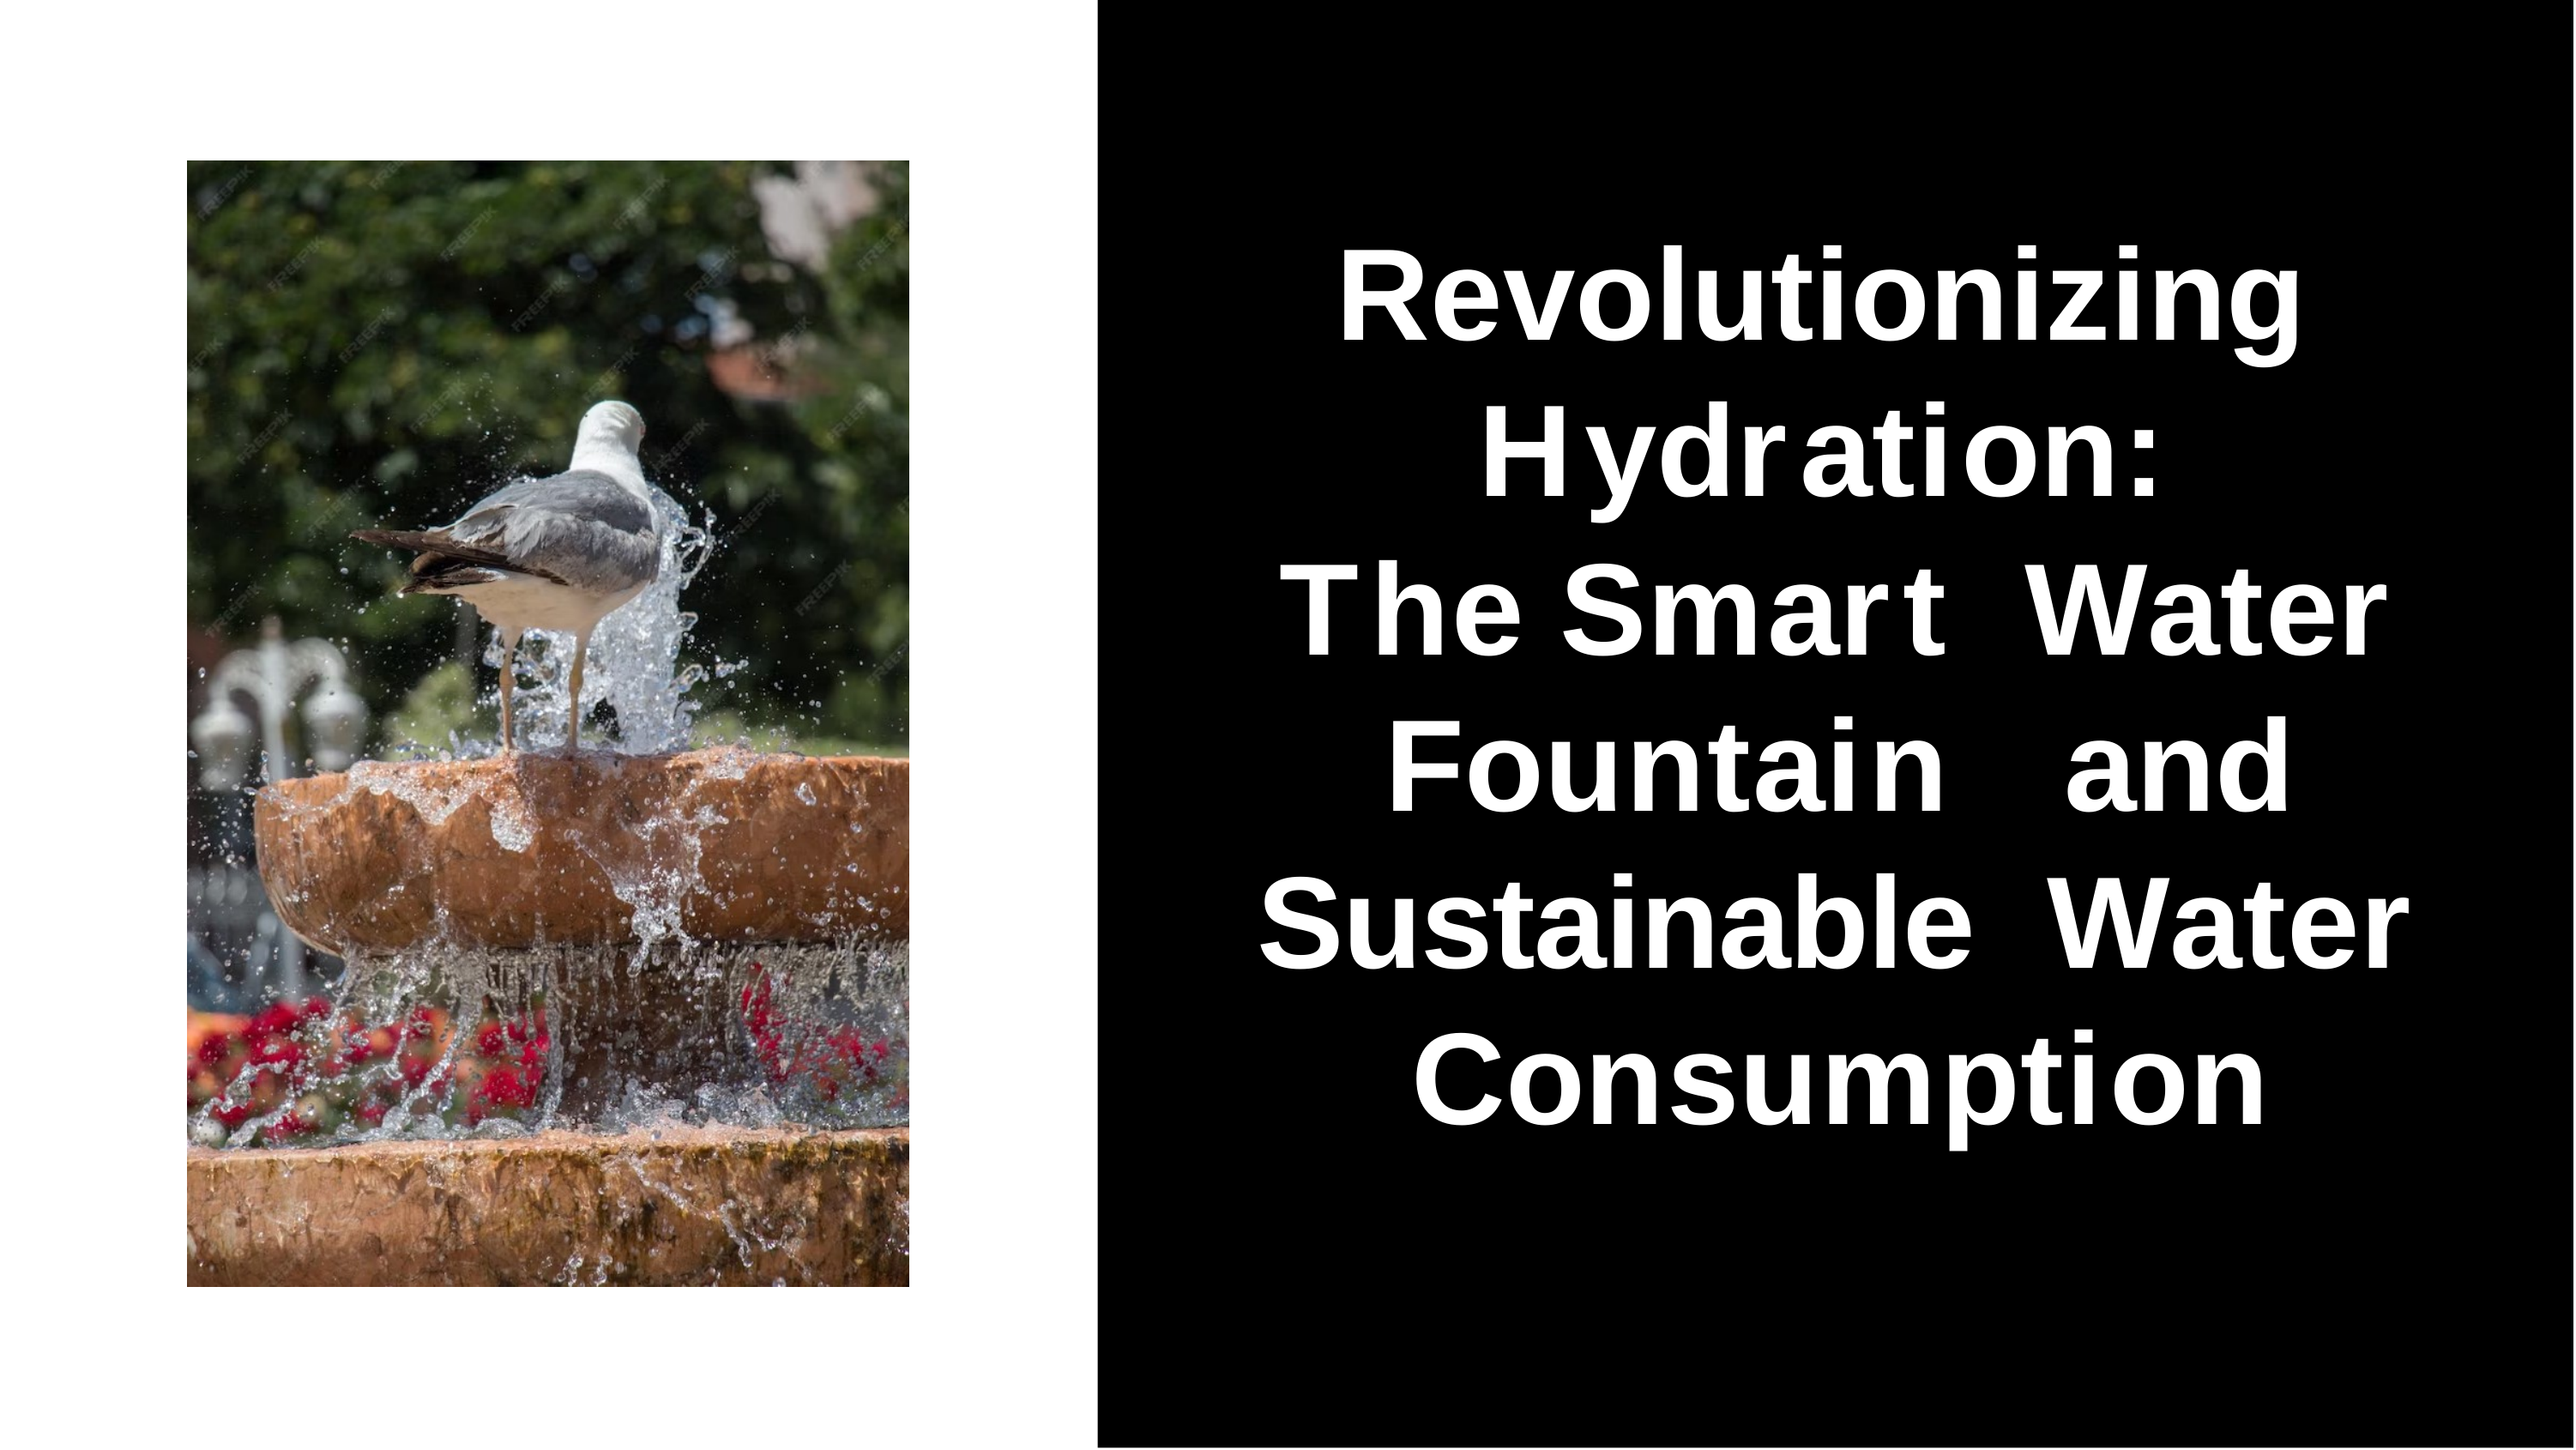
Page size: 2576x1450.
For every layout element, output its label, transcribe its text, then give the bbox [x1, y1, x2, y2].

picture [187, 160, 909, 1288]
text_box Revolutionizing Hydration: The Smart Water Fountain and Sustainable Water Consumption [1165, 207, 2515, 1151]
